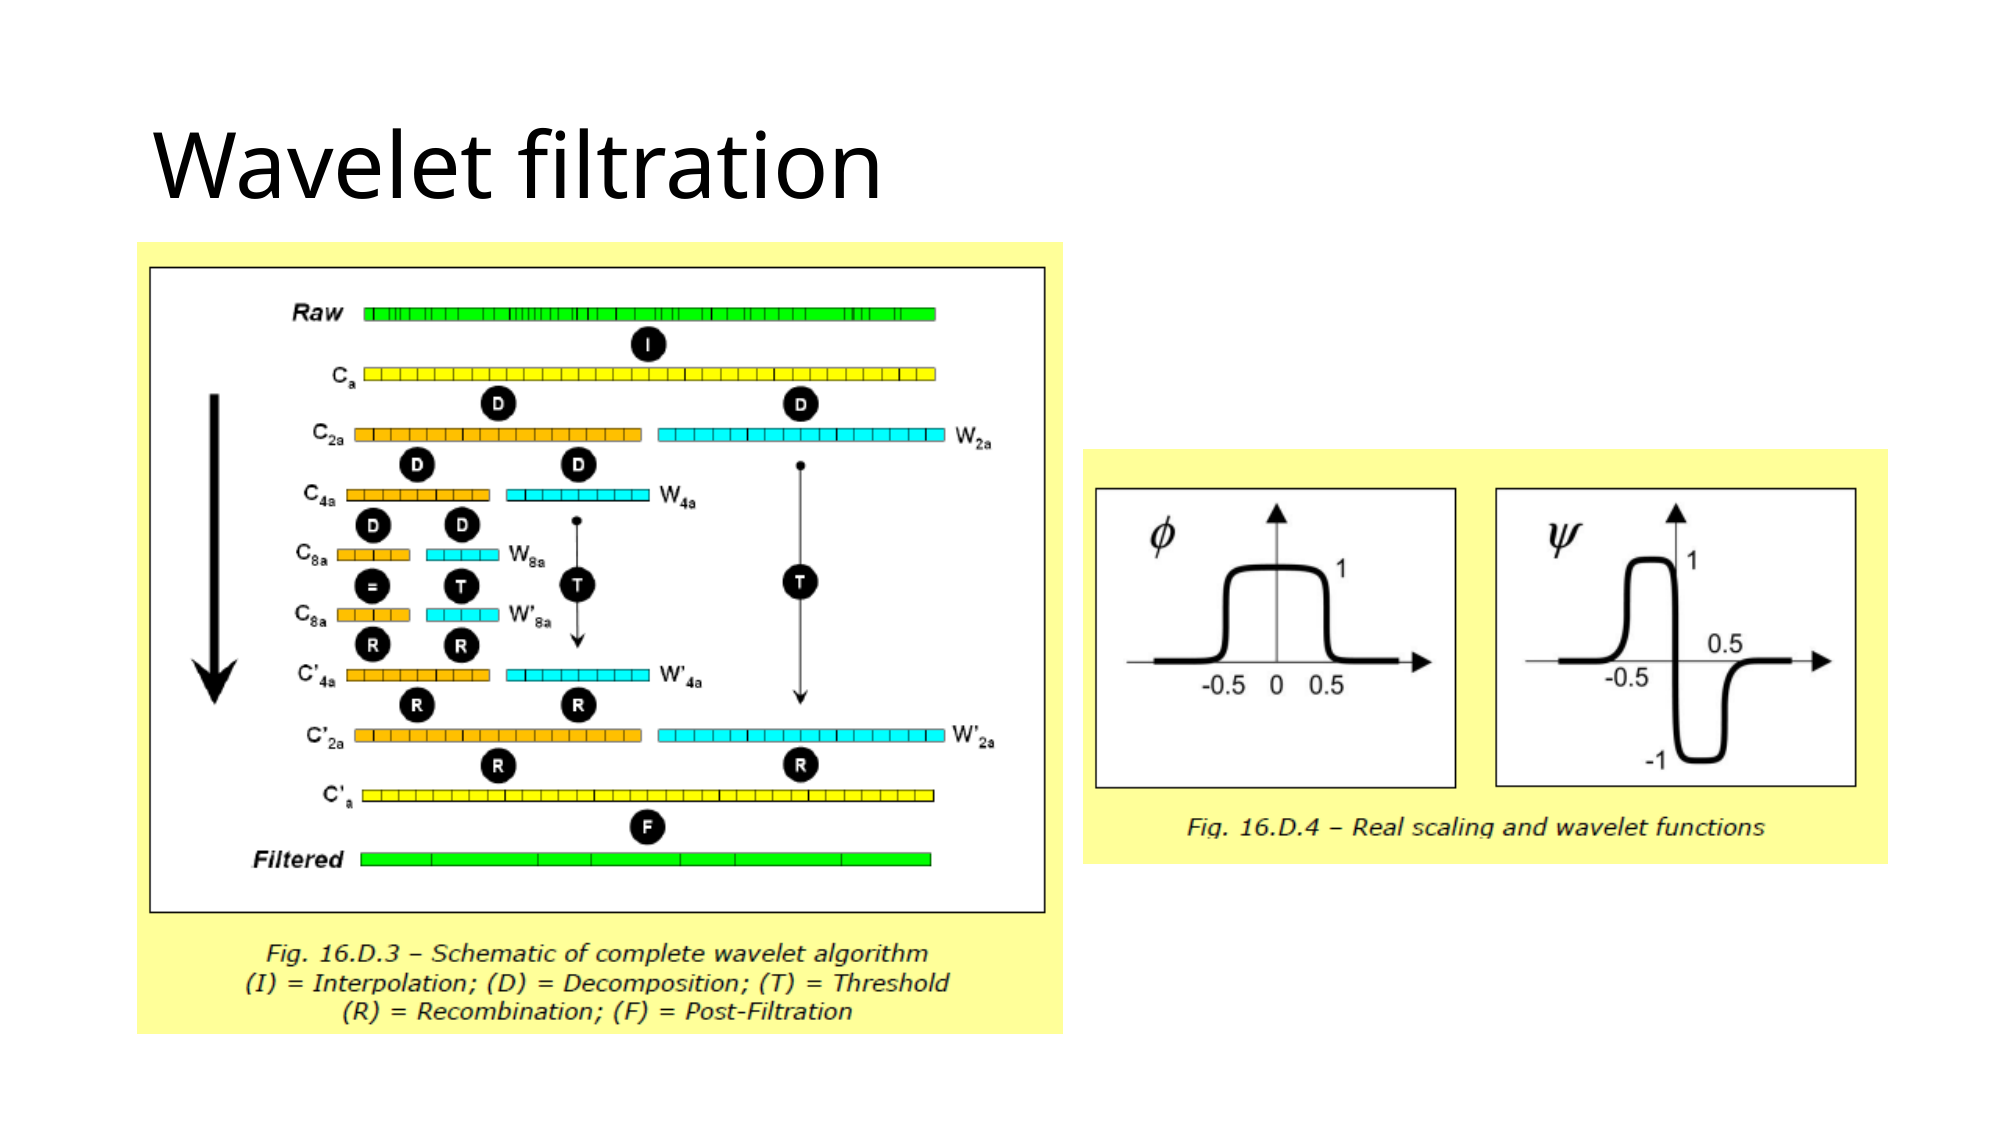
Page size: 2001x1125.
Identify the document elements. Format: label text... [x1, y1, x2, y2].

title Wavelet filtration [137, 59, 1863, 278]
picture [1083, 449, 1888, 864]
picture [137, 242, 1063, 1034]
